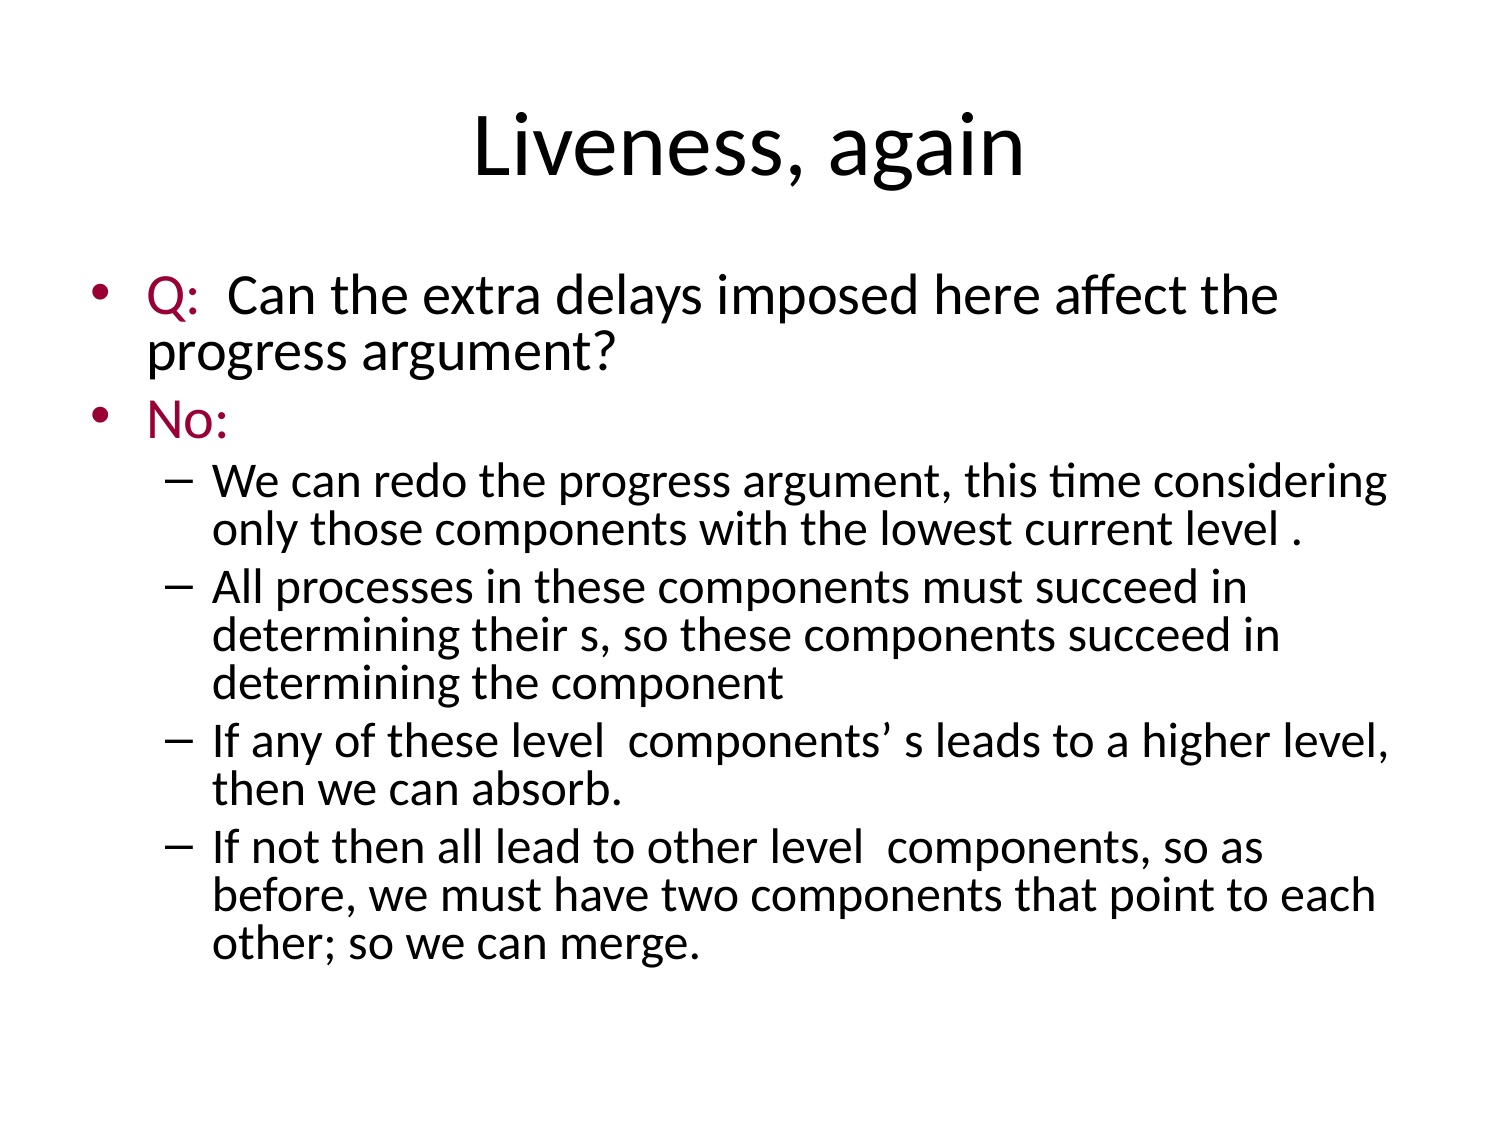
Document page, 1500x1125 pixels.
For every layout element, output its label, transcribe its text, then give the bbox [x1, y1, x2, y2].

title Liveness, again [75, 45, 1425, 233]
